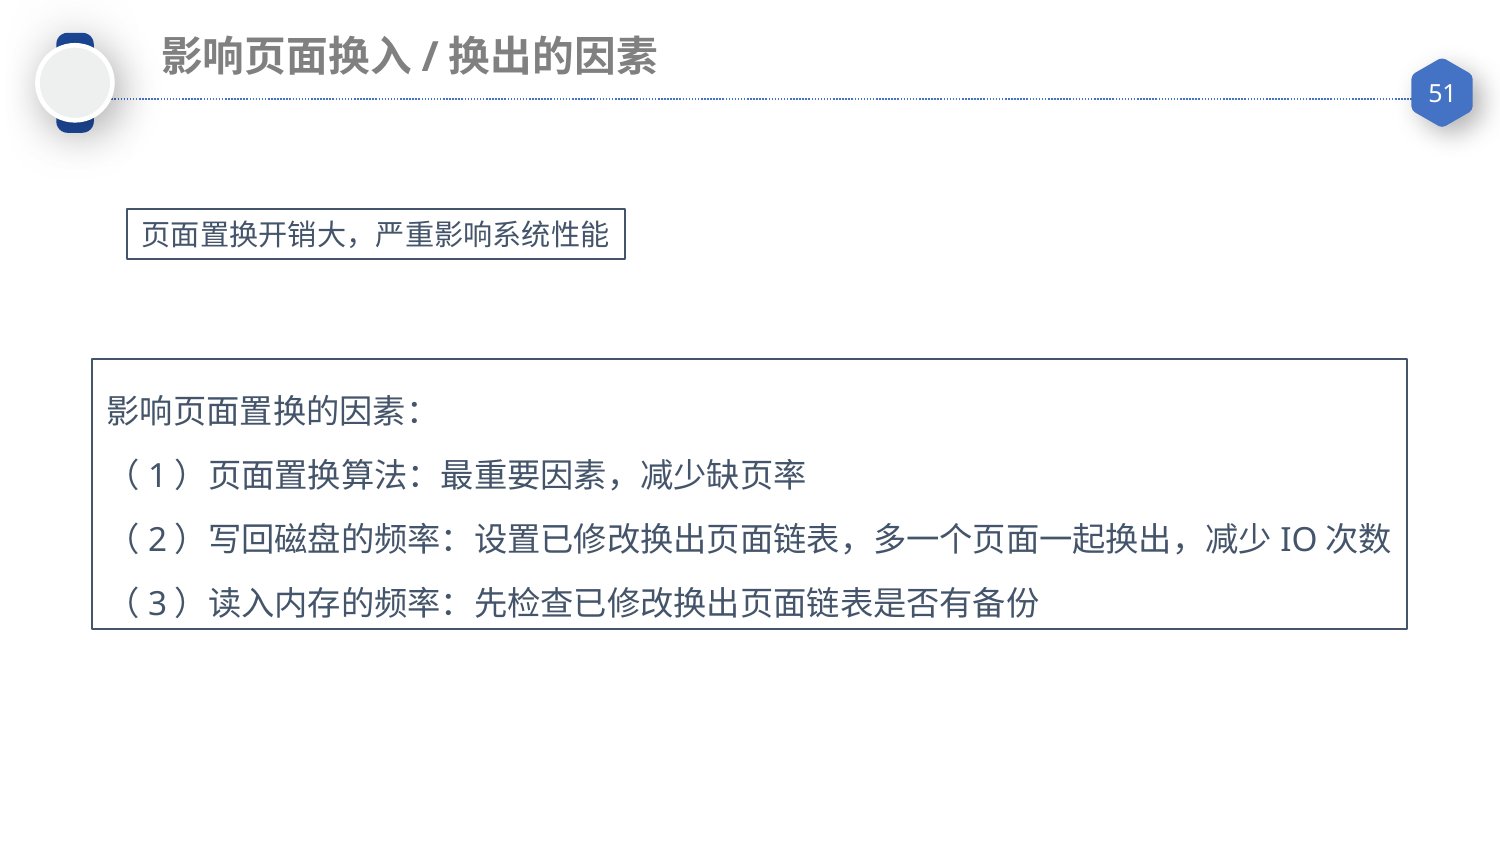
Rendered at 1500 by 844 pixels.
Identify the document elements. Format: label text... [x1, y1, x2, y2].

text_box 影响页面置换的因素： （1）页面置换算法：最重要因素，减少缺页率 （2）写回磁盘的频率：设置已修改换出页面链表，多一个页面一起换出，减少IO次数 （3）读入内存的频率：先检查已修改换出页面链表是否有备份 [92, 359, 1407, 630]
text_box 影响页面换入/换出的因素 [149, 23, 1188, 85]
text_box 页面置换开销大，严重影响系统性能 [126, 209, 625, 259]
